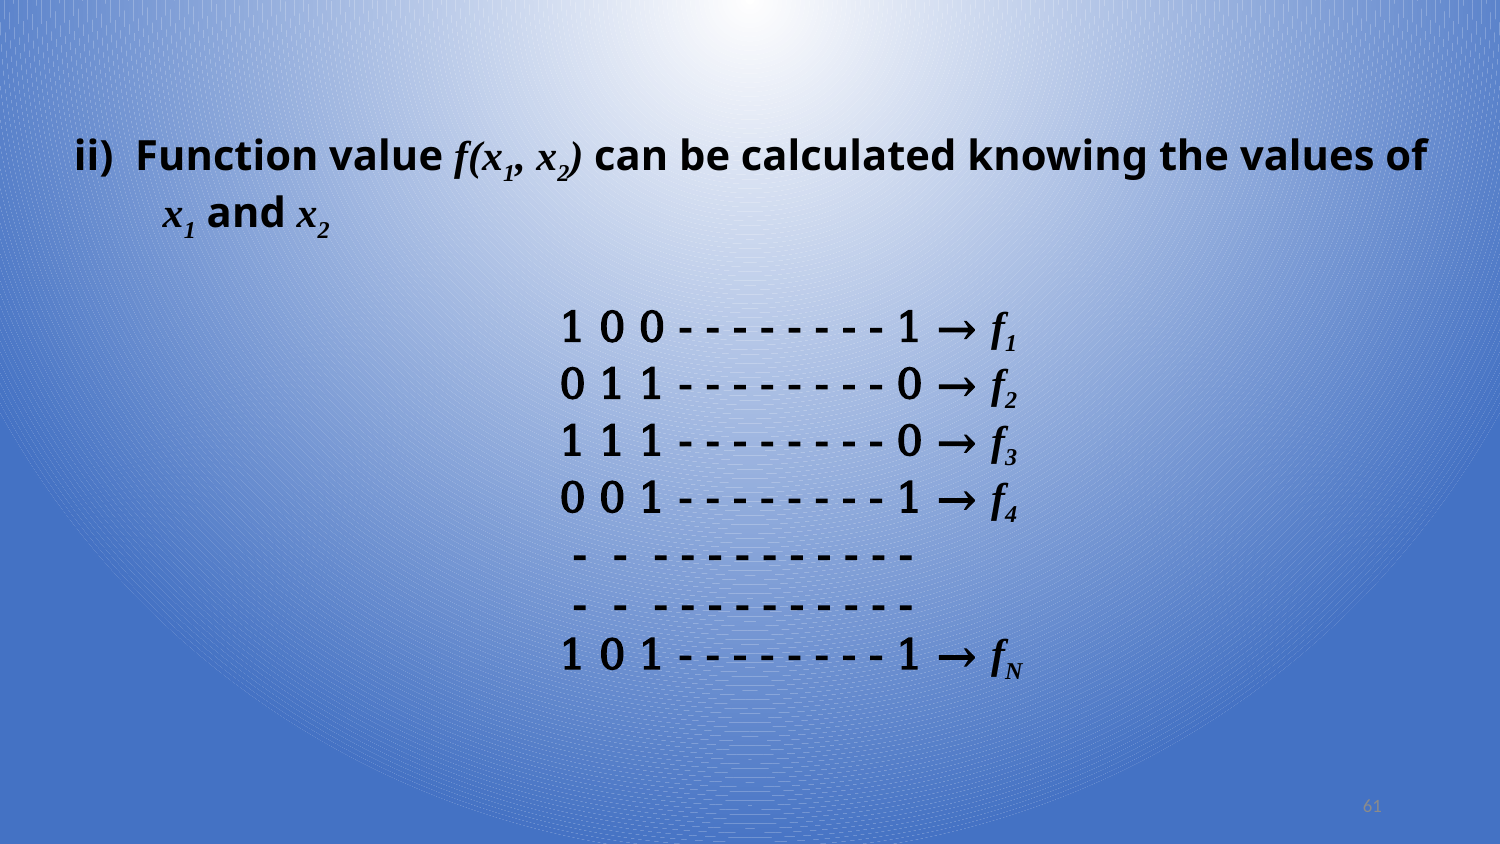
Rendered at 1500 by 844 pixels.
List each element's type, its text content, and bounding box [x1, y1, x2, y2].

text_box ii) Function value f(x1, x2) can be calculated knowing the values of x1 and x2 1 0 0 - - - - - - - - 1 → f1 0 1 1 - - - - - - - - 0 → f2 1 1 1 - - - - - - - - 0 → f3 0 0 1 - - - - - - - - 1 → f4 - - - - - - - - - - - - - - - - - - - - - - - - 1 0 1 - - - - - - - - 1 → fN [59, 121, 1450, 737]
slide_number 61 [1059, 782, 1397, 827]
